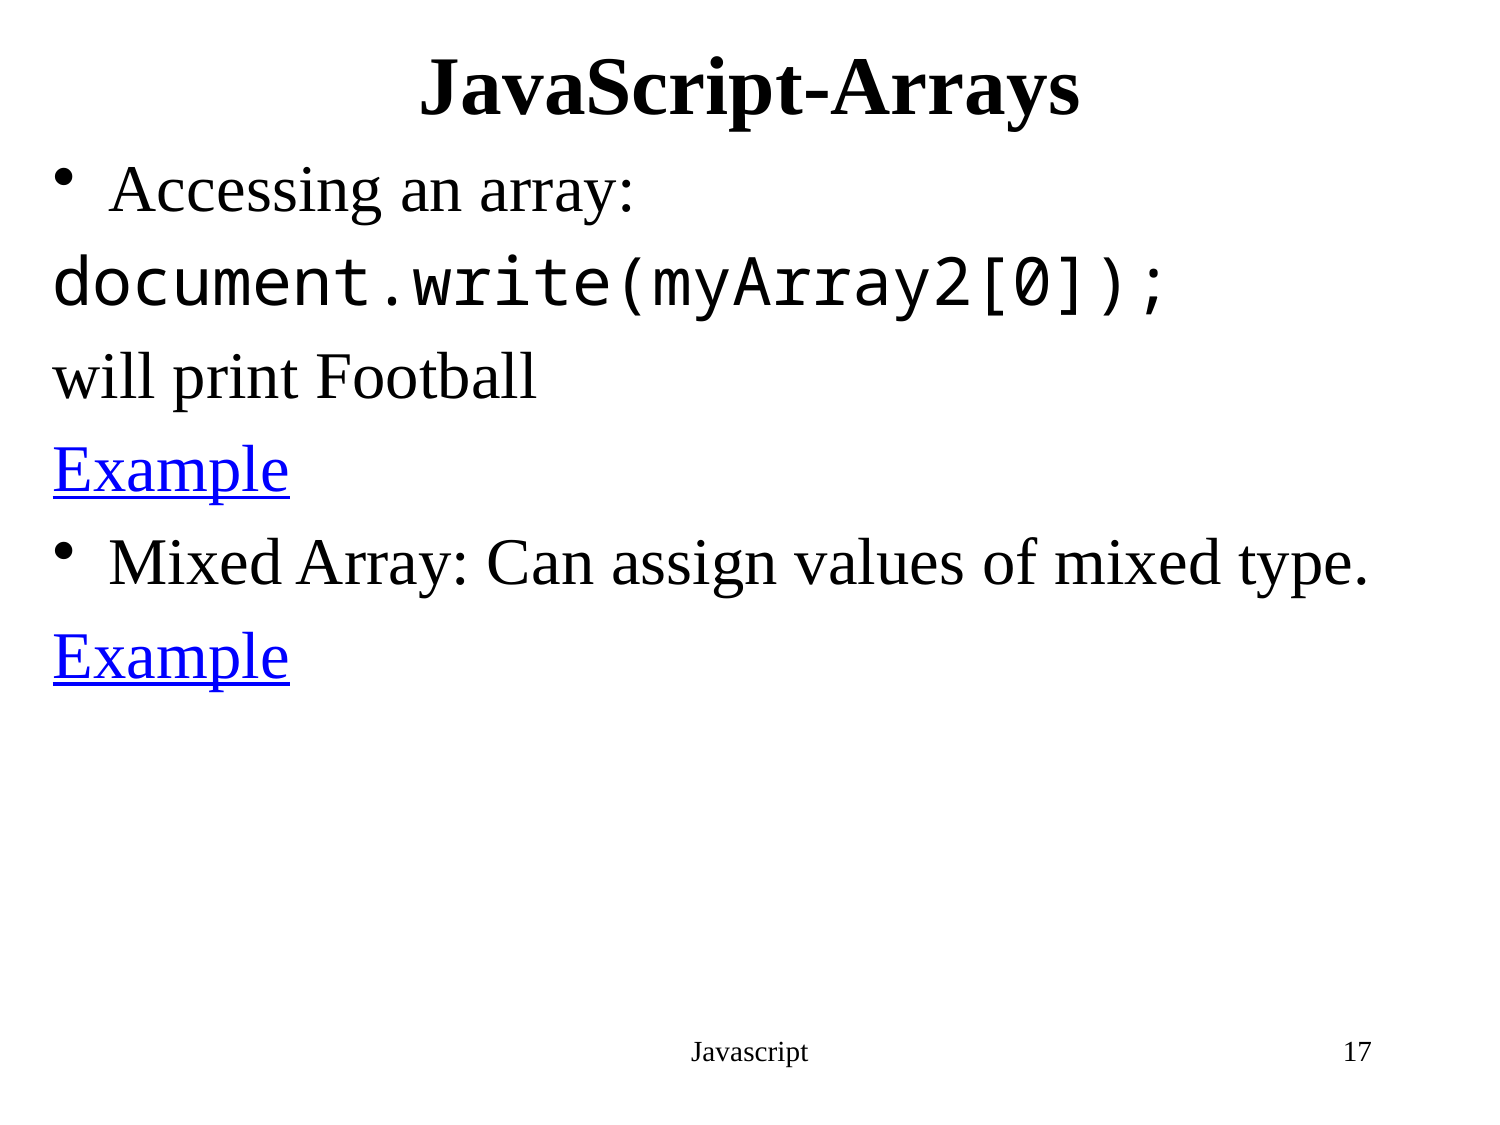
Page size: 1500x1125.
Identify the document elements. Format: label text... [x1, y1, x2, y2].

title JavaScript-Arrays [112, 0, 1388, 137]
list Accessing an array: document.write(myArray2[0]); will print Football Example Mixed Array: Can assign values of mixed type. Example [37, 137, 1463, 1001]
footer Javascript [512, 1024, 988, 1101]
slide_number 17 [1074, 1024, 1388, 1101]
